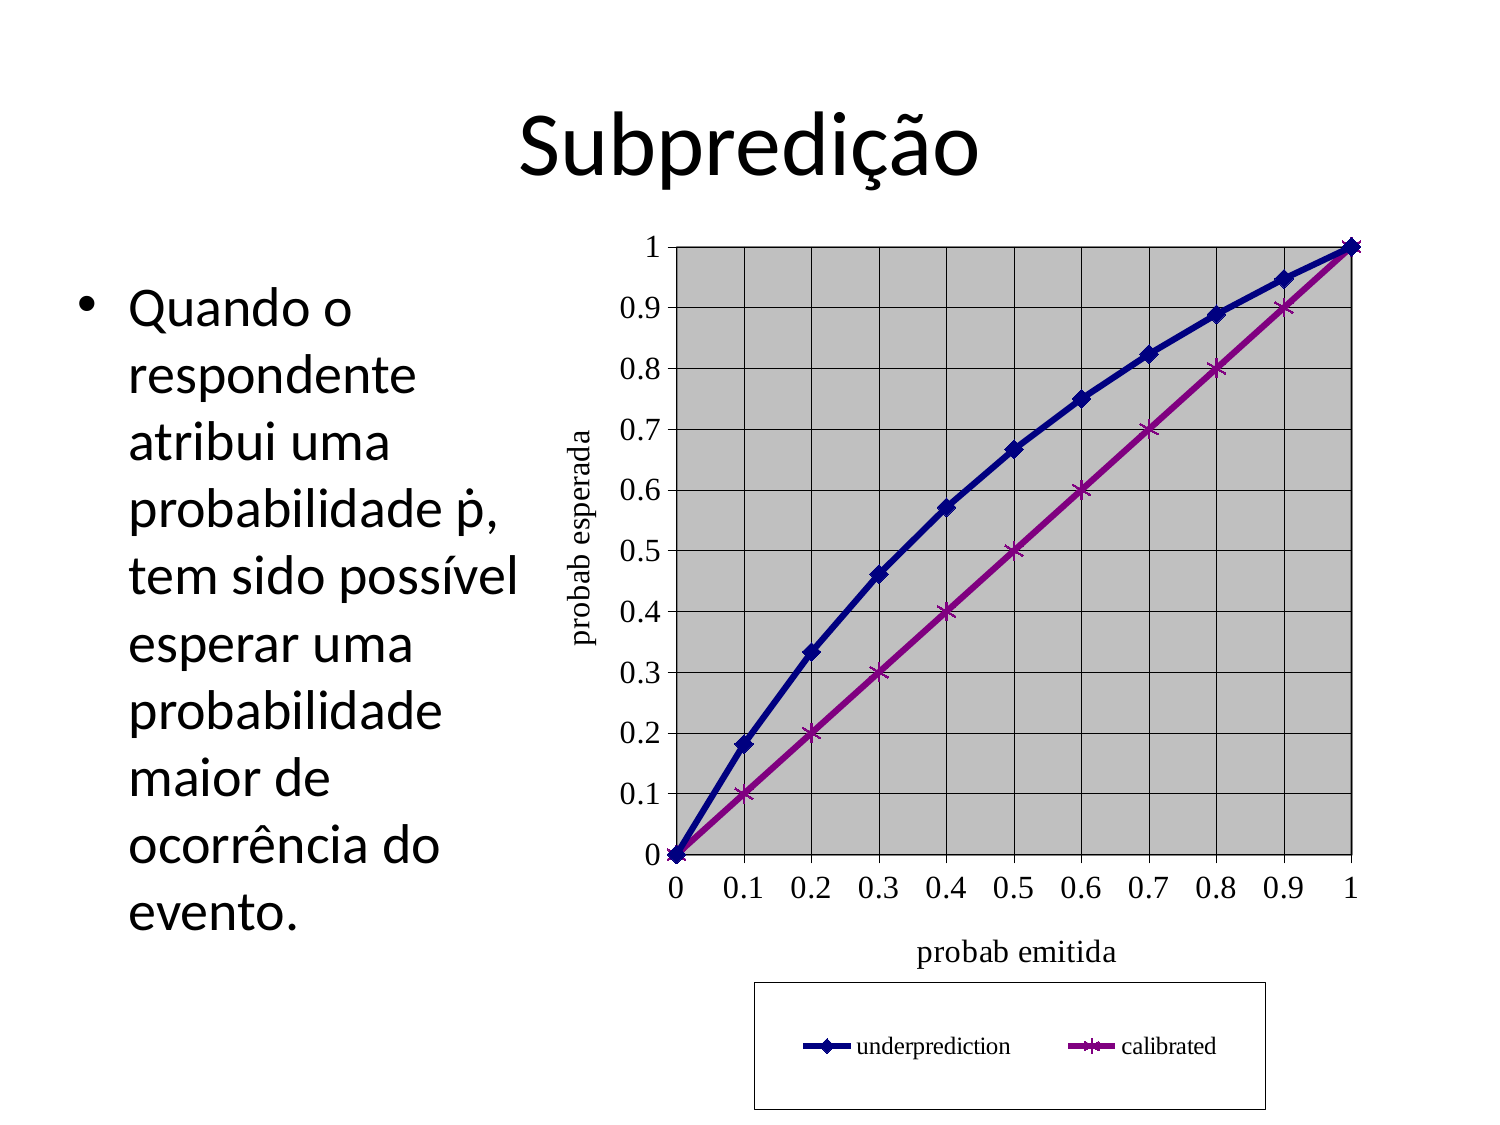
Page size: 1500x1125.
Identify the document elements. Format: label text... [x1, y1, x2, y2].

list Quando o respondente atribui uma probabilidade ṗ, tem sido possível esperar uma probabilidade maior de ocorrência do evento. [62, 262, 538, 1005]
chart [549, 195, 1500, 1125]
title Subpredição [75, 45, 1425, 233]
